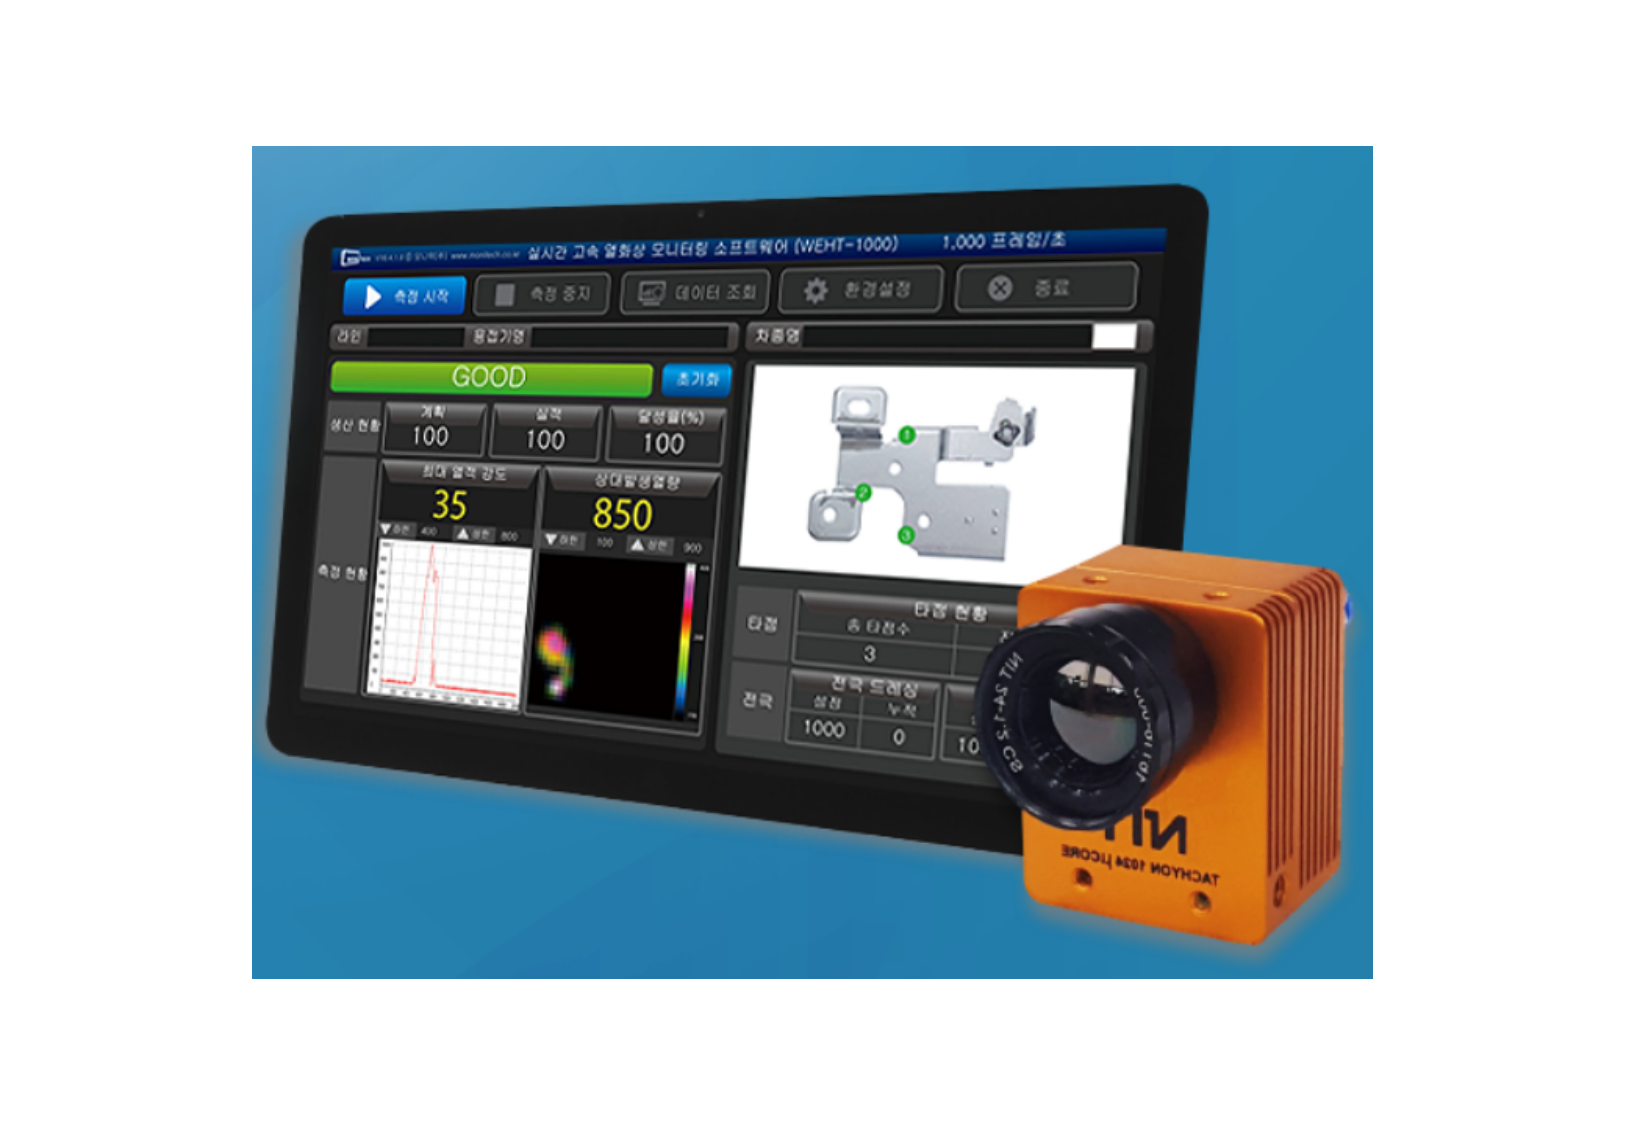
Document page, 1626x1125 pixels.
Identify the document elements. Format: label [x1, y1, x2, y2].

picture [252, 146, 1373, 979]
